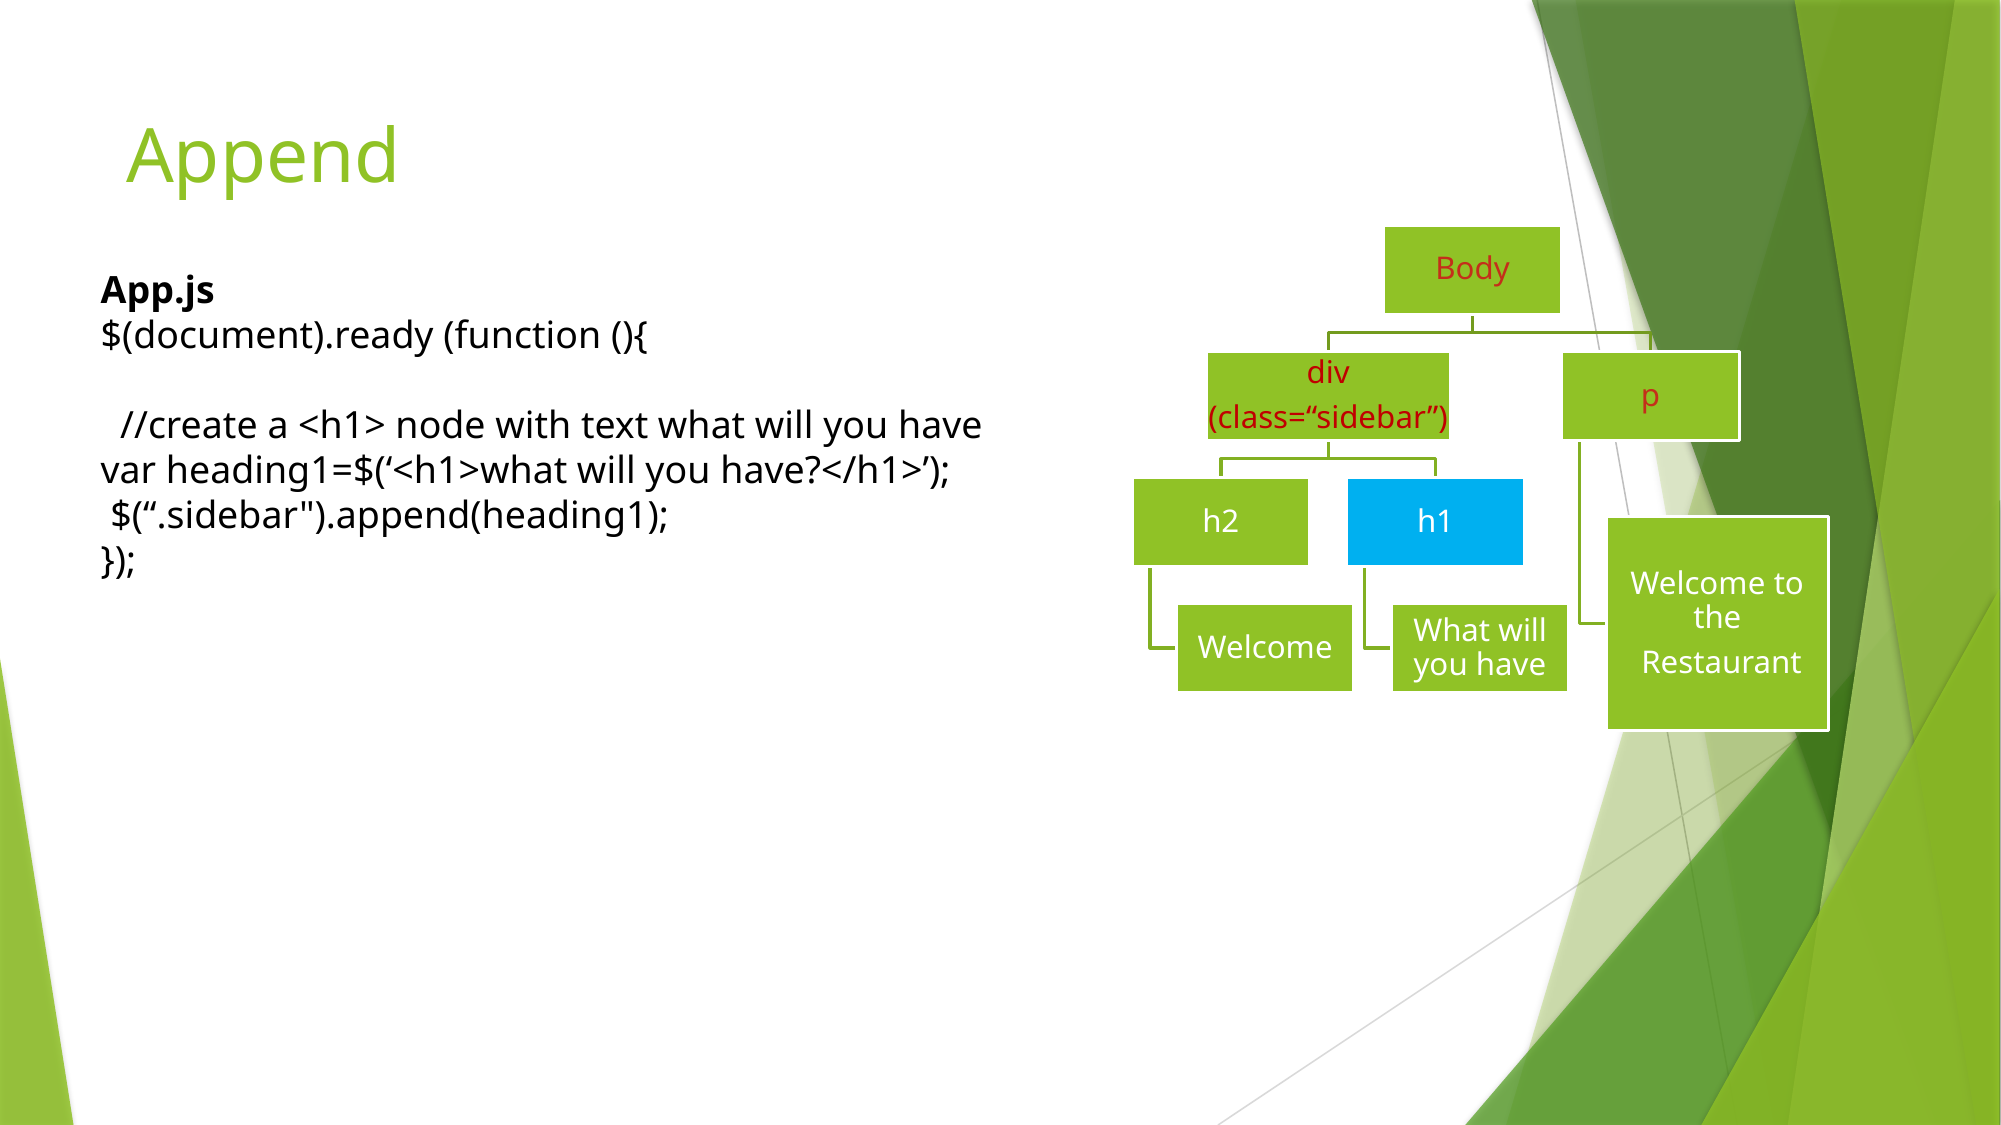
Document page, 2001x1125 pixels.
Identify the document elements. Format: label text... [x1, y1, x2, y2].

text_box App.js $(document).ready (function (){ //create a <h1> node with text what will you have var heading1=$(‘<h1>what will you have?</h1>’); $(“.sidebar").append(heading1); }); [85, 258, 1086, 588]
title Append [111, 99, 1130, 317]
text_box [1131, 99, 1830, 819]
